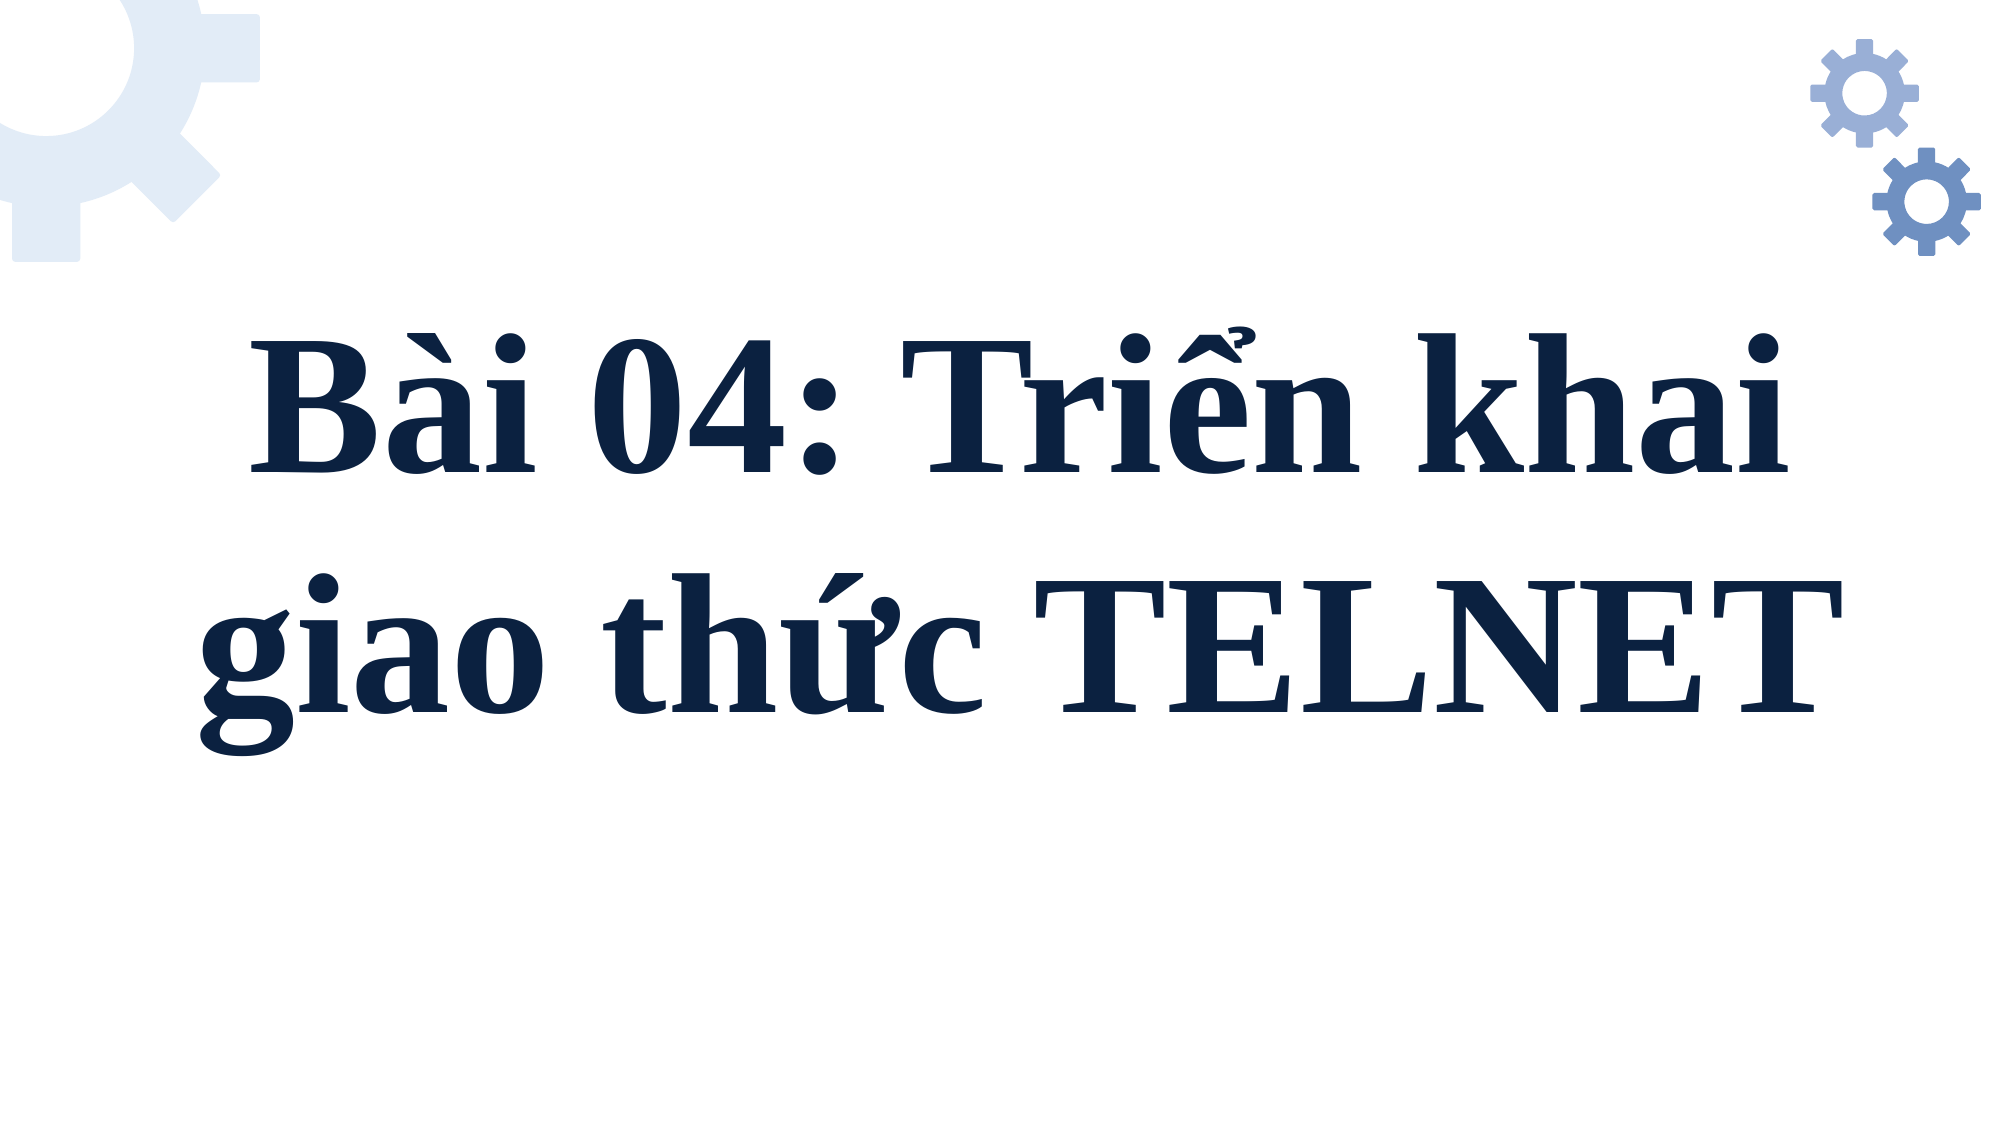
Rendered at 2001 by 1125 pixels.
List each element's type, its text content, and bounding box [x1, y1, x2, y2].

title Bài 04: Triển khai giao thức TELNET [175, 257, 1865, 924]
